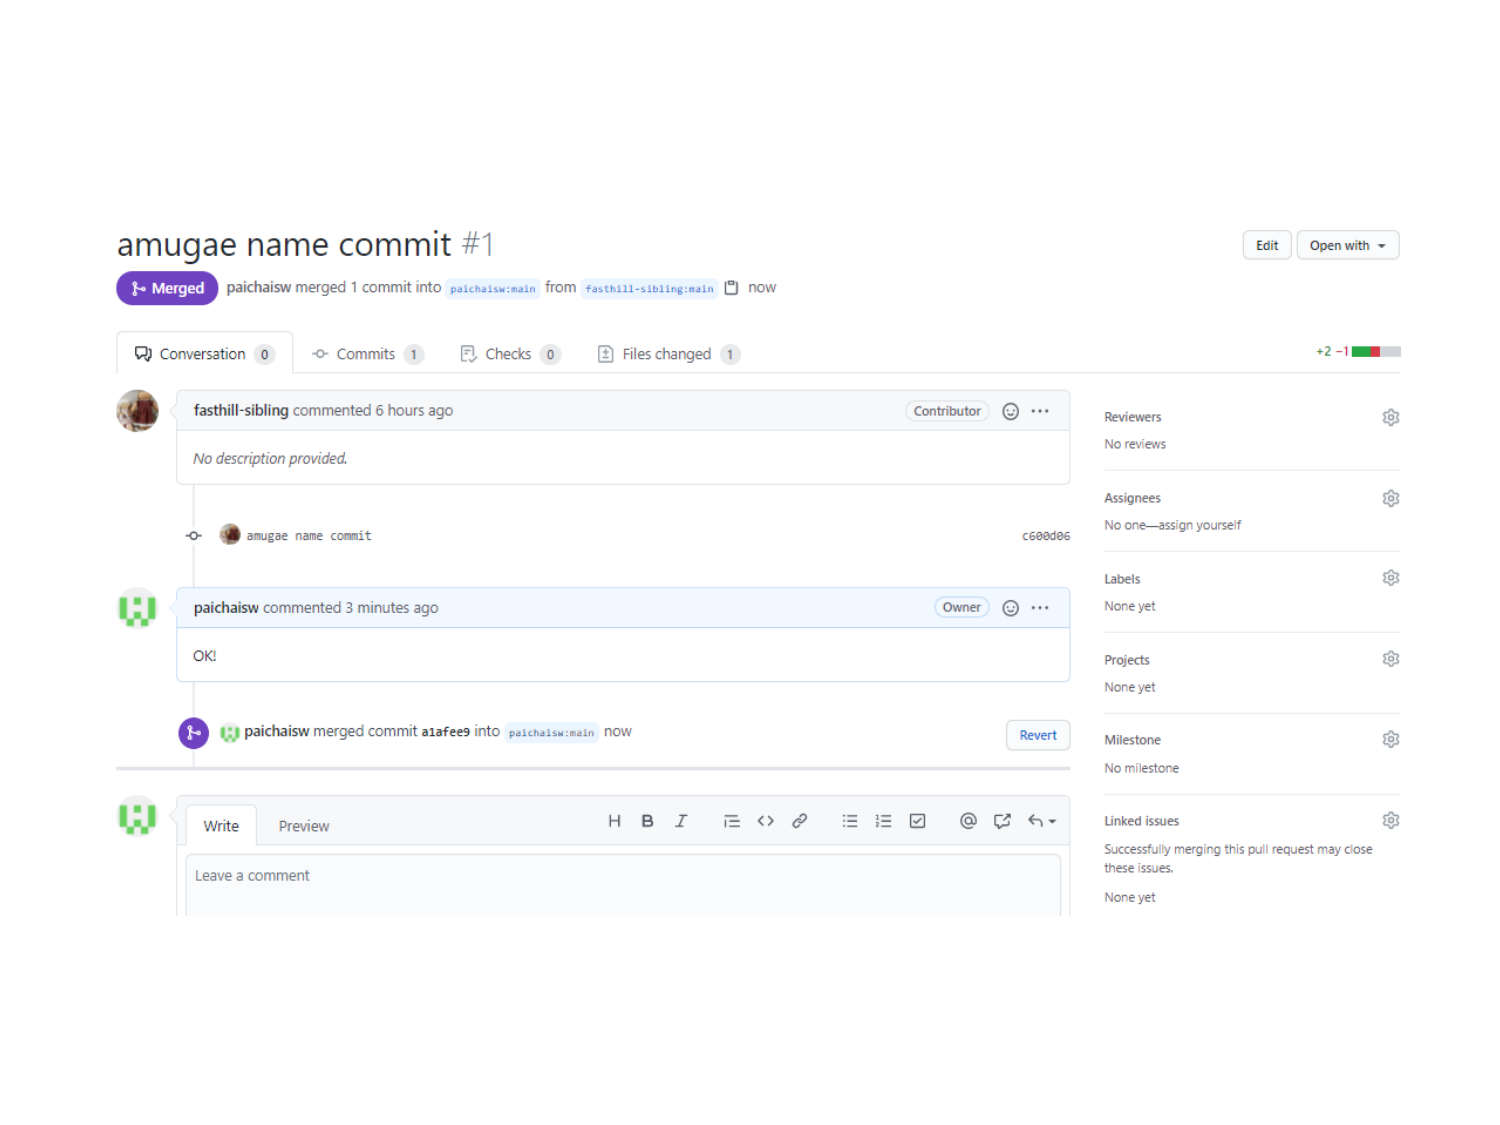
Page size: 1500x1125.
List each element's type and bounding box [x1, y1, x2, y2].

picture [93, 209, 1407, 916]
